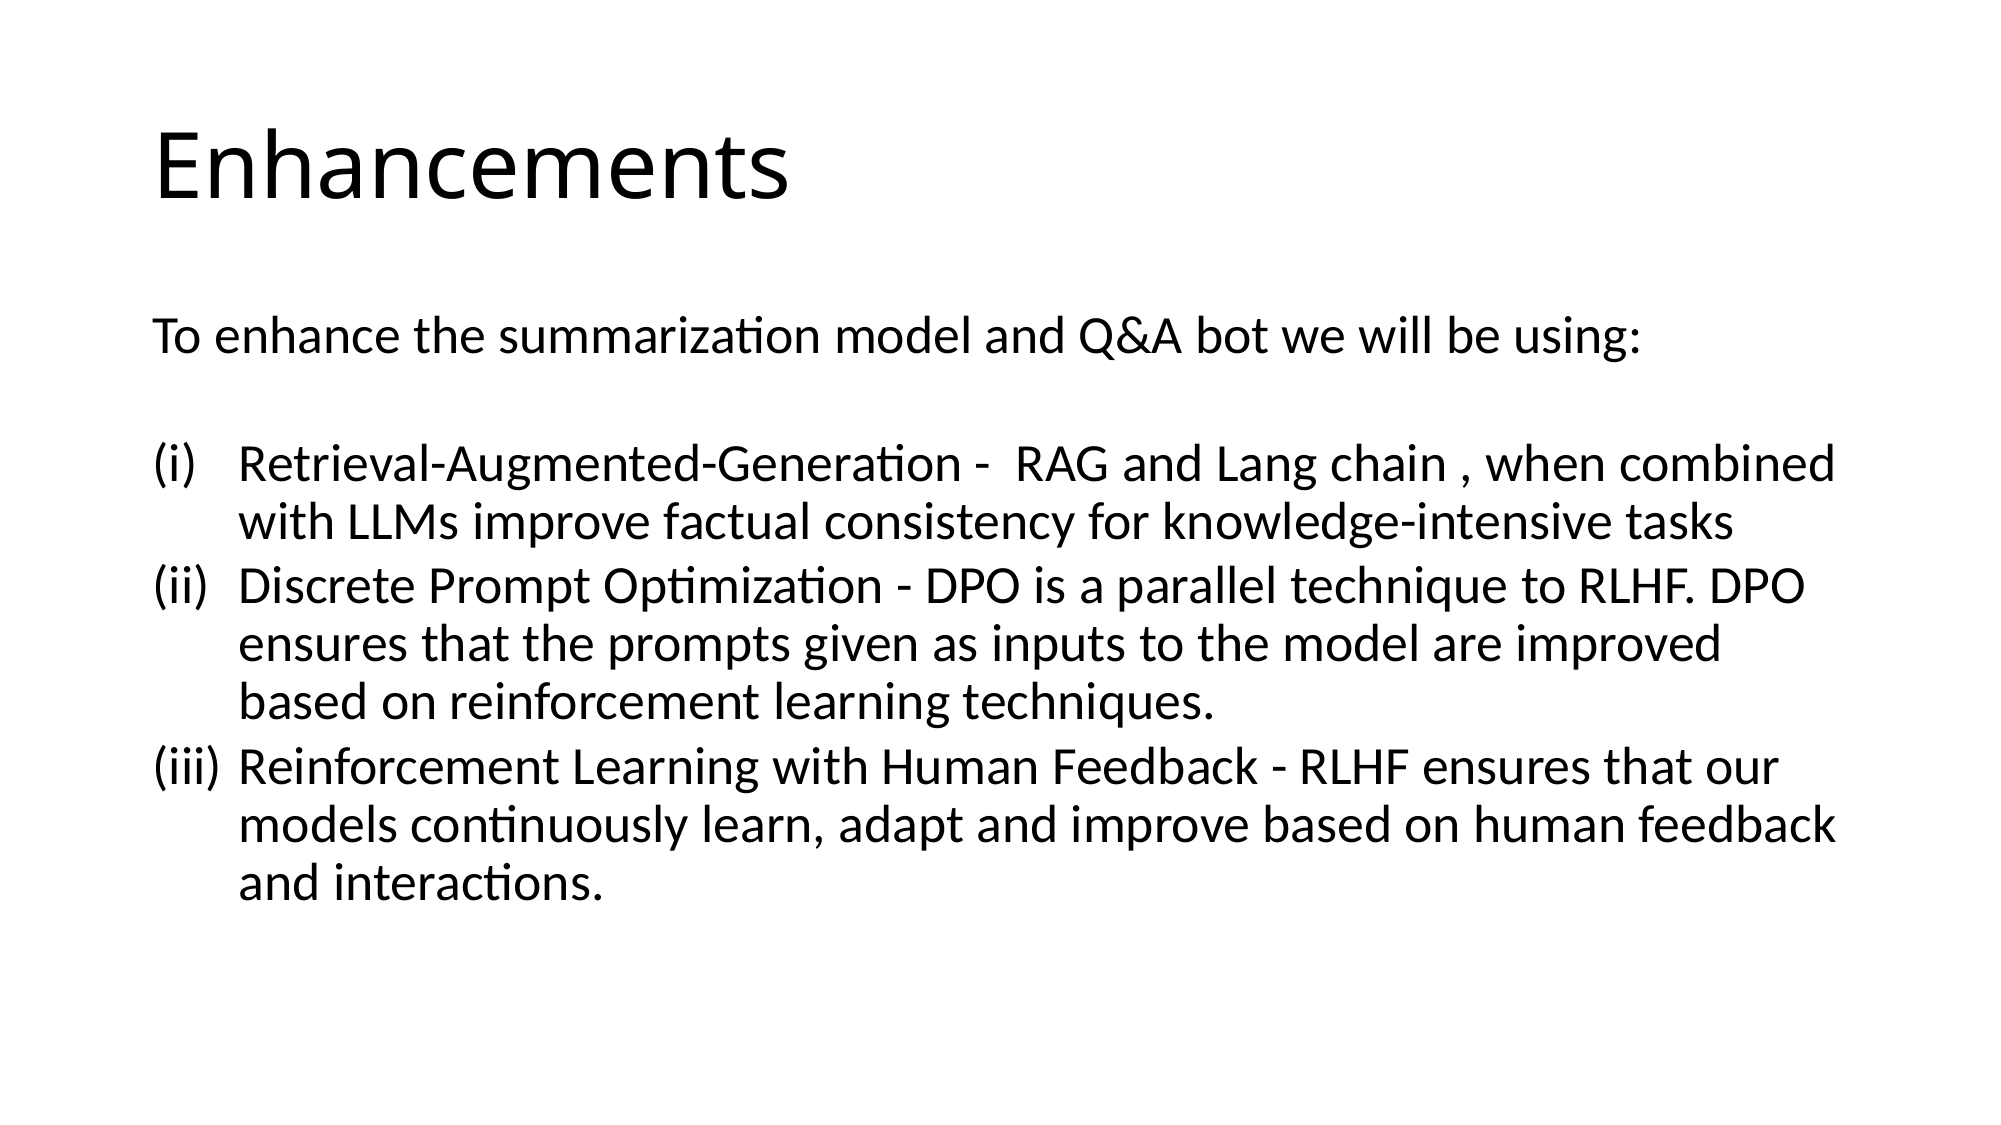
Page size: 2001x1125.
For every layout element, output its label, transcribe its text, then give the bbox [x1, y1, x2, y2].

title Enhancements [137, 59, 1863, 278]
list To enhance the summarization model and Q&A bot we will be using: Retrieval-Augmented-Generation - RAG and Lang chain , when combined with LLMs improve factual consistency for knowledge-intensive tasks Discrete Prompt Optimization - DPO is a parallel technique to RLHF. DPO ensures that the prompts given as inputs to the model are improved based on reinforcement learning techniques. Reinforcement Learning with Human Feedback - RLHF ensures that our models continuously learn, adapt and improve based on human feedback and interactions. [137, 299, 1863, 1014]
